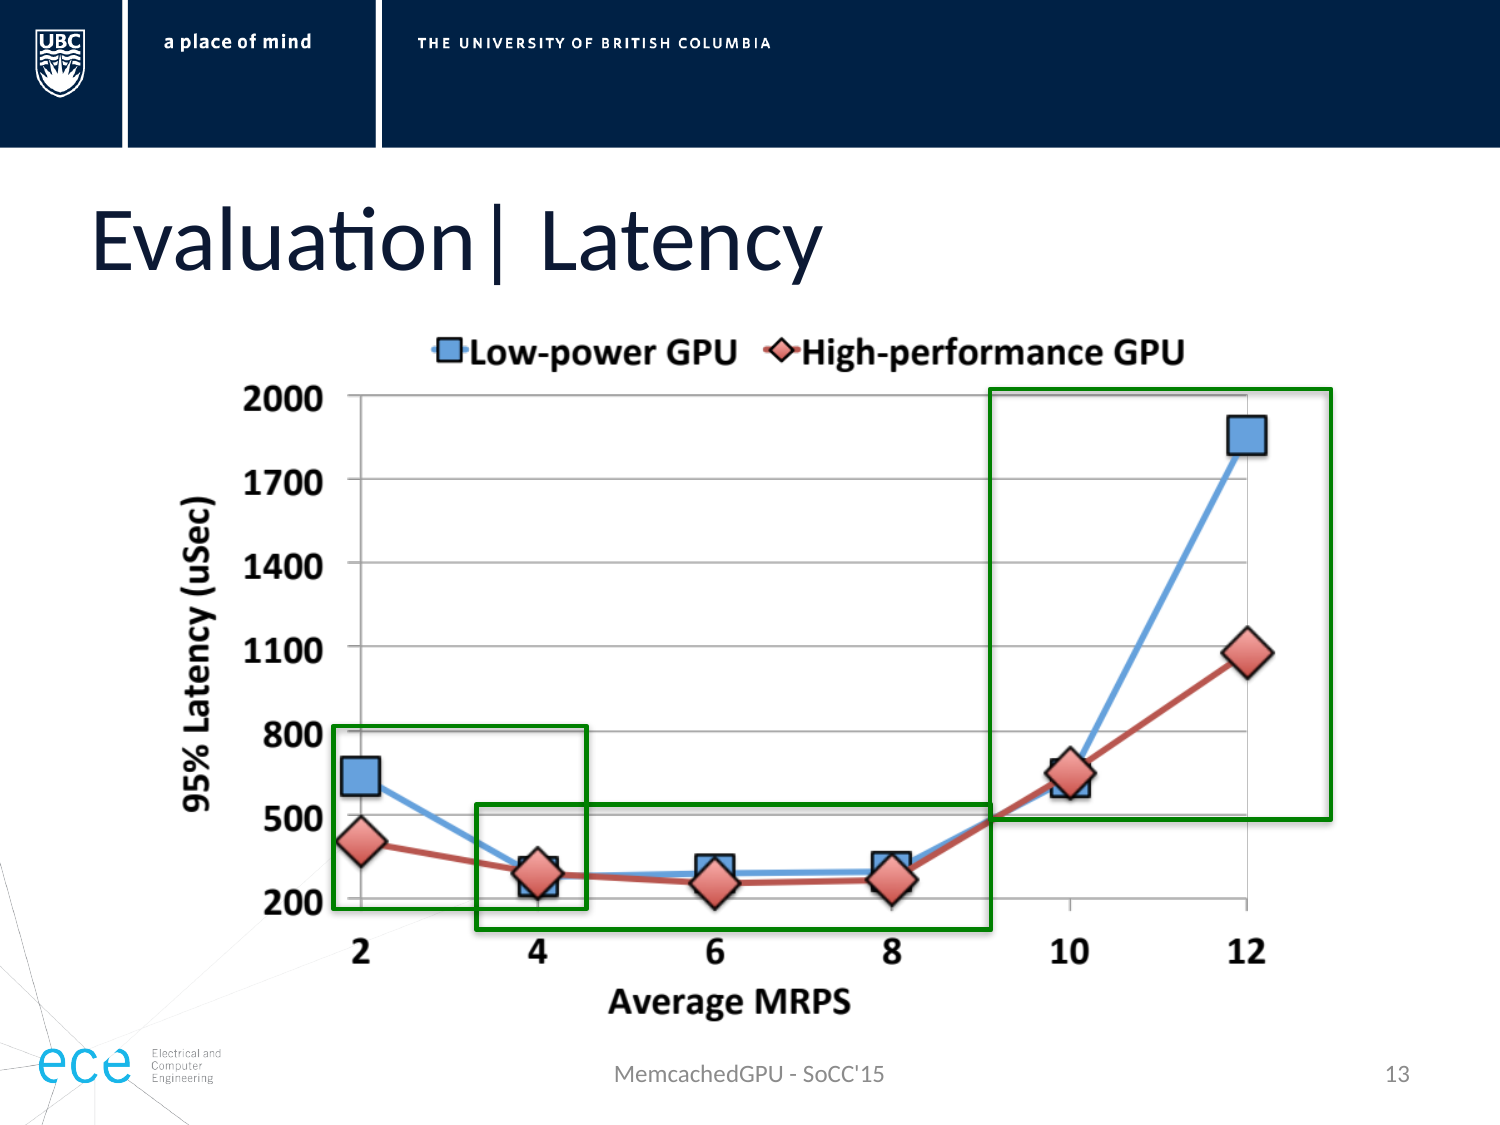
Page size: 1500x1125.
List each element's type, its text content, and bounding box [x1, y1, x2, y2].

text_box [1281, 388, 1332, 820]
footer MemcachedGPU - SoCC'15 [512, 1055, 988, 1103]
slide_number 12 [1328, 1042, 1425, 1103]
picture [0, 307, 1276, 1125]
title Evaluation| Latency [75, 147, 1425, 320]
picture [0, 0, 1500, 148]
